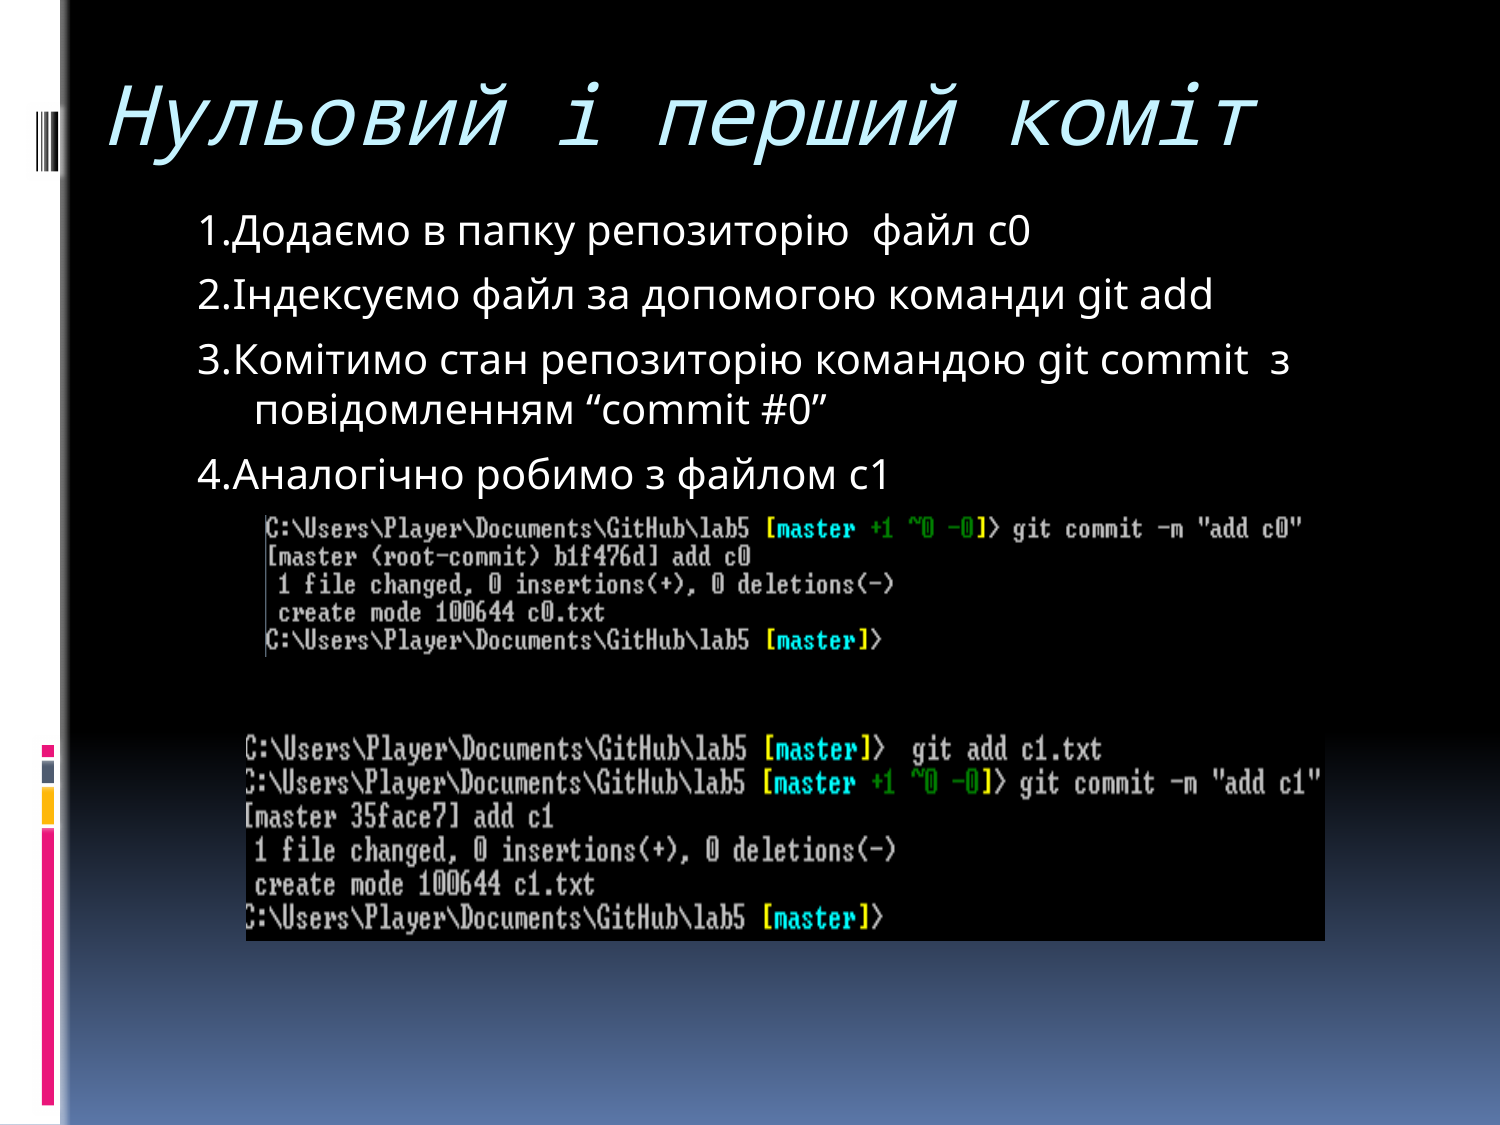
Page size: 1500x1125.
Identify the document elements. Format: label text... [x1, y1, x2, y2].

picture [265, 515, 1306, 658]
list 1.Додаємо в папку репозиторію файл c0 2.Індексуємо файл за допомогою команди git add 3.Комітимо стан репозиторію командою git commit з повідомленням “commit #0” 4.Аналогічно робимо з файлом c1 [171, 196, 1500, 1125]
text_box Нульовий і перший коміт [88, 54, 1430, 170]
picture [246, 727, 1325, 941]
